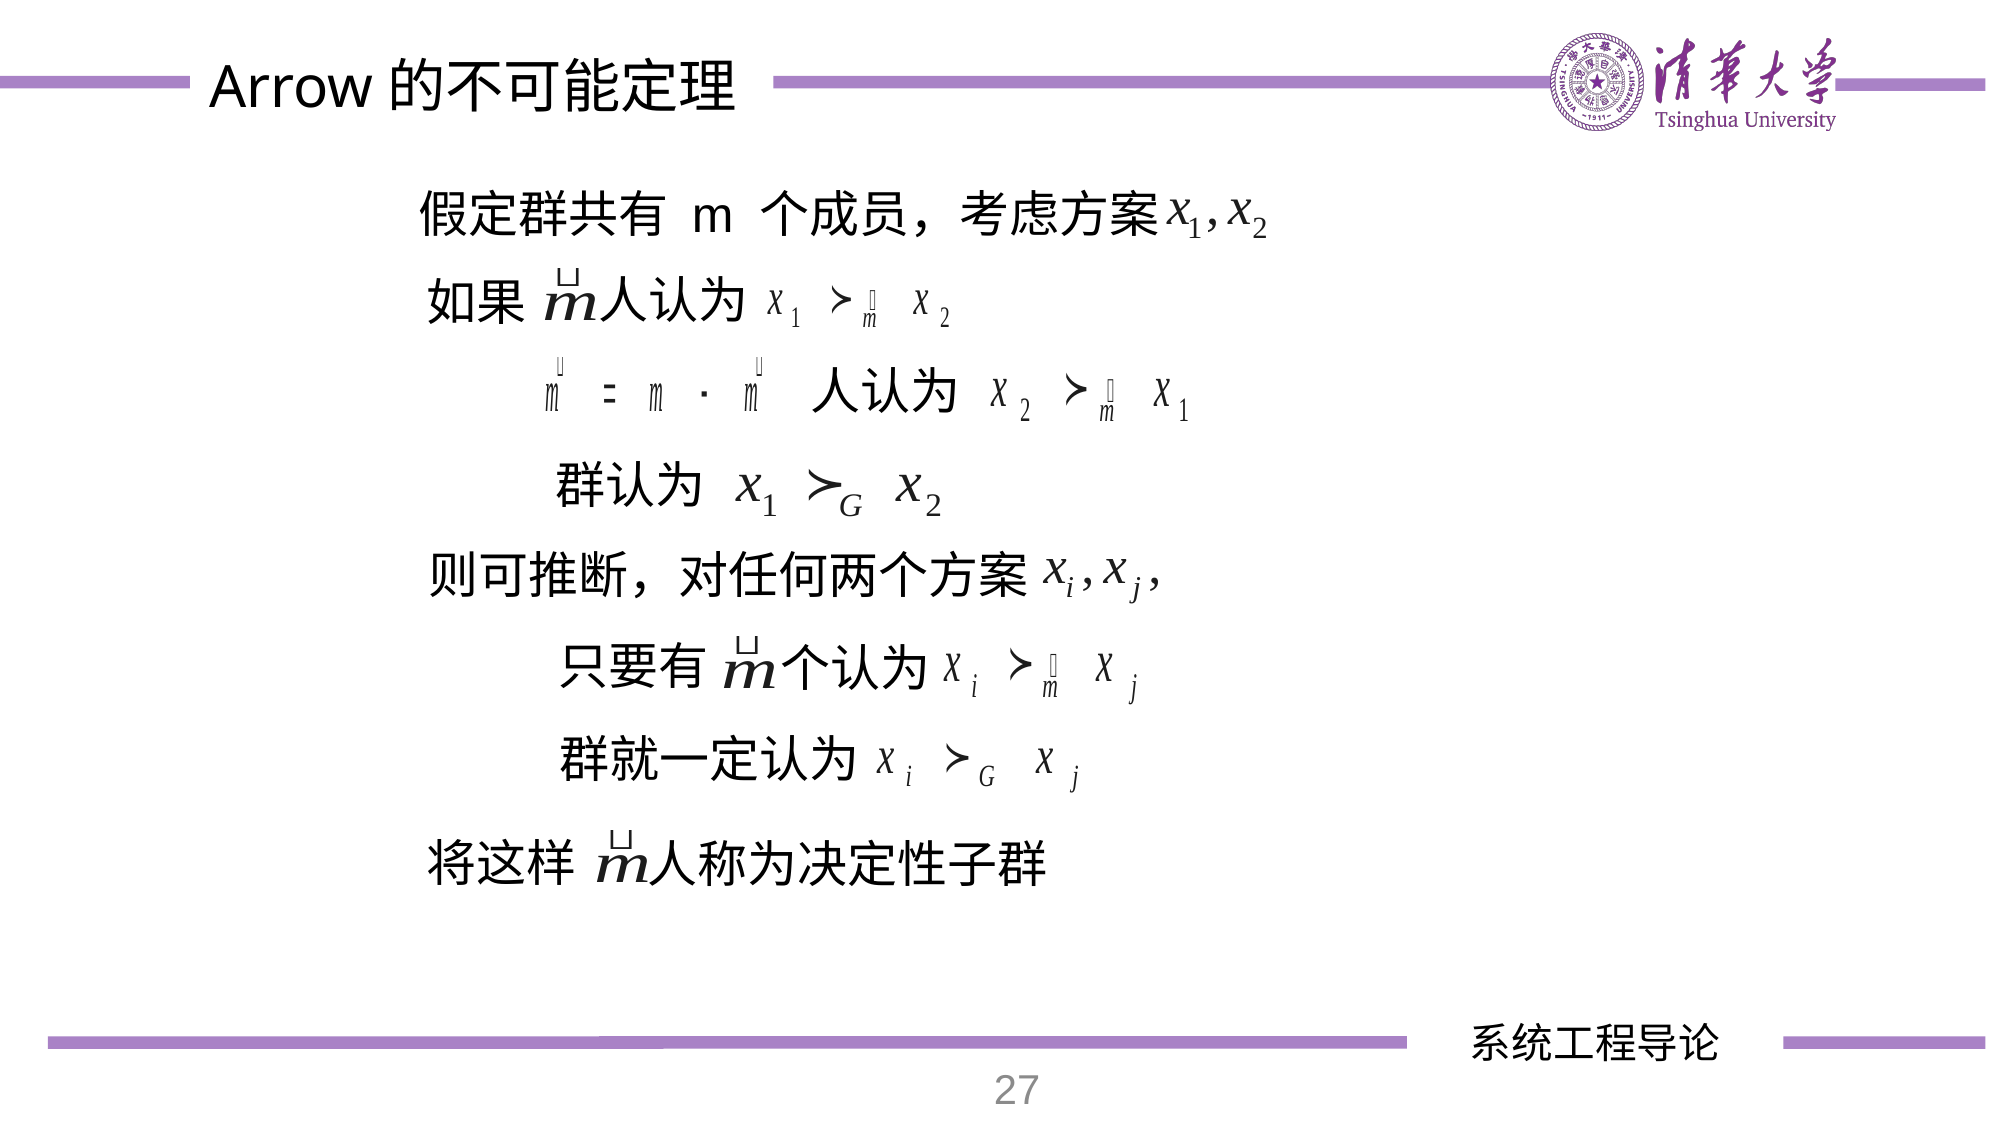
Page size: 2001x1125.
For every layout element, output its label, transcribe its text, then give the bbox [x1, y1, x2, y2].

text_box 人认为 [795, 351, 976, 427]
picture [1154, 170, 1277, 251]
picture [720, 444, 956, 525]
text_box 个认为 [765, 629, 929, 704]
picture [976, 347, 1206, 431]
picture [1550, 33, 1644, 131]
picture [929, 622, 1155, 712]
text_box 假定群共有 m 个成员，考虑方案 [403, 175, 1154, 250]
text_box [410, 824, 1065, 901]
text_box 人认为 [583, 261, 764, 337]
text_box 群就一定认为 [544, 720, 861, 795]
picture [534, 357, 793, 423]
text_box 只要有 [543, 627, 724, 702]
picture [530, 268, 596, 332]
picture [709, 636, 775, 700]
picture [861, 719, 1091, 800]
picture [1655, 38, 1836, 131]
text_box 群认为 [540, 446, 720, 522]
picture [1031, 531, 1175, 617]
text_box 如果 [411, 262, 542, 338]
picture [753, 263, 969, 336]
text_box 则可推断，对任何两个方案 [413, 536, 1031, 611]
